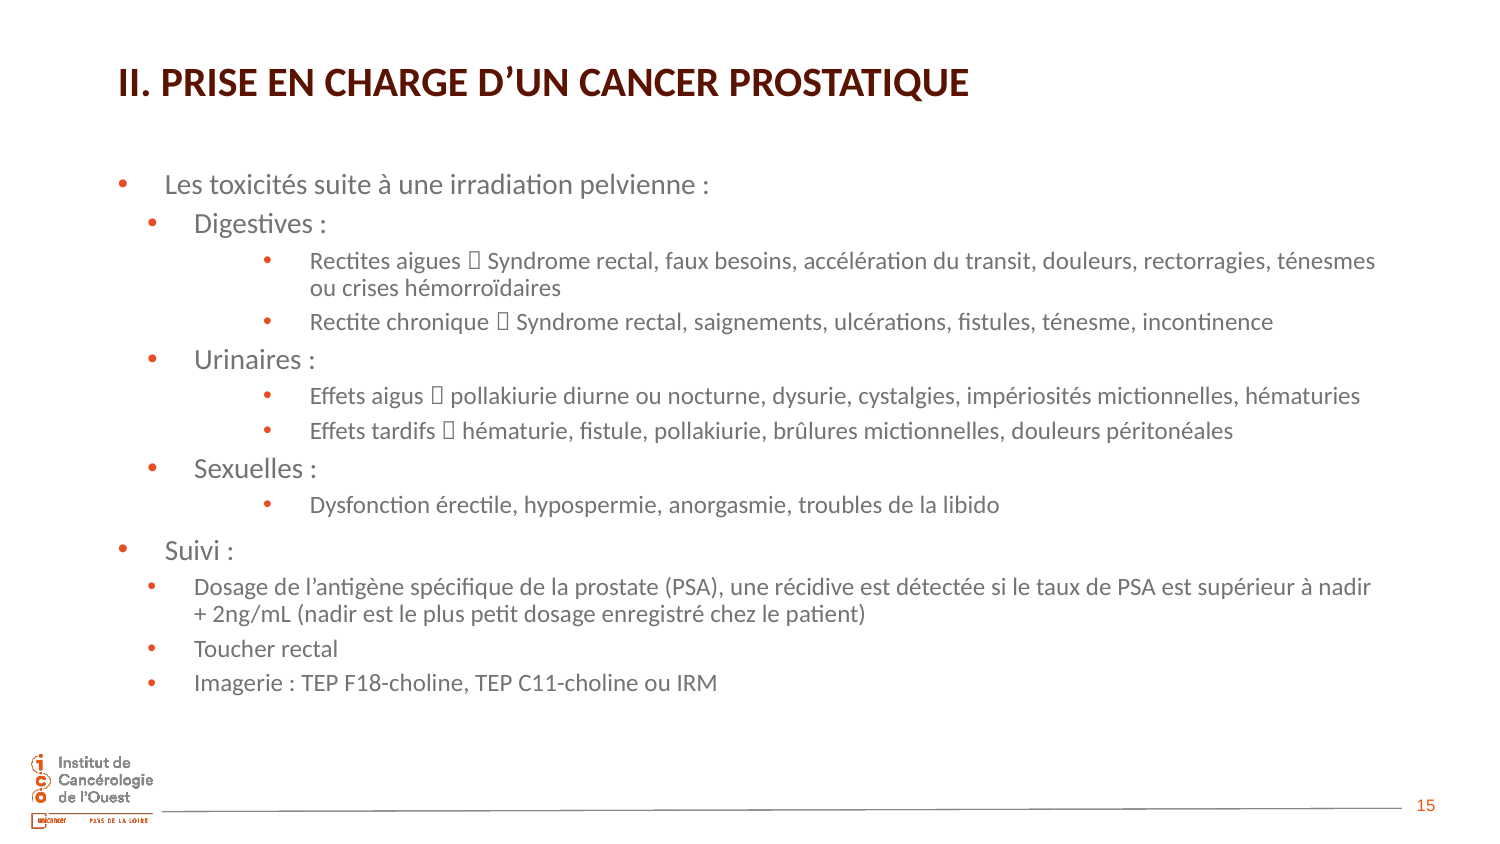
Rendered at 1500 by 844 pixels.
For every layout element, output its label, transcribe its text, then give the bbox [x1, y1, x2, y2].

list [1401, 790, 1466, 829]
title II. Prise en charge d’un cancer prostatique [103, 55, 1397, 137]
picture [30, 752, 153, 829]
list Les toxicités suite à une irradiation pelvienne : Digestives : Rectites aigues  Syndrome rectal, faux besoins, accélération du transit, douleurs, rectorragies, ténesmes ou crises hémorroïdaires Rectite chronique  Syndrome rectal, saignements, ulcérations, fistules, ténesme, incontinence Urinaires : Effets aigus  pollakiurie diurne ou nocturne, dysurie, cystalgies, impériosités mictionnelles, hématuries Effets tardifs  hématurie, fistule, pollakiurie, brûlures mictionnelles, douleurs péritonéales Sexuelles : Dysfonction érectile, hypospermie, anorgasmie, troubles de la libido Suivi : Dosage de l’antigène spécifique de la prostate (PSA), une récidive est détectée si le taux de PSA est supérieur à nadir + 2ng/mL (nadir est le plus petit dosage enregistré chez le patient) Toucher rectal Imagerie : TEP F18-choline, TEP C11-choline ou IRM [103, 161, 1397, 741]
